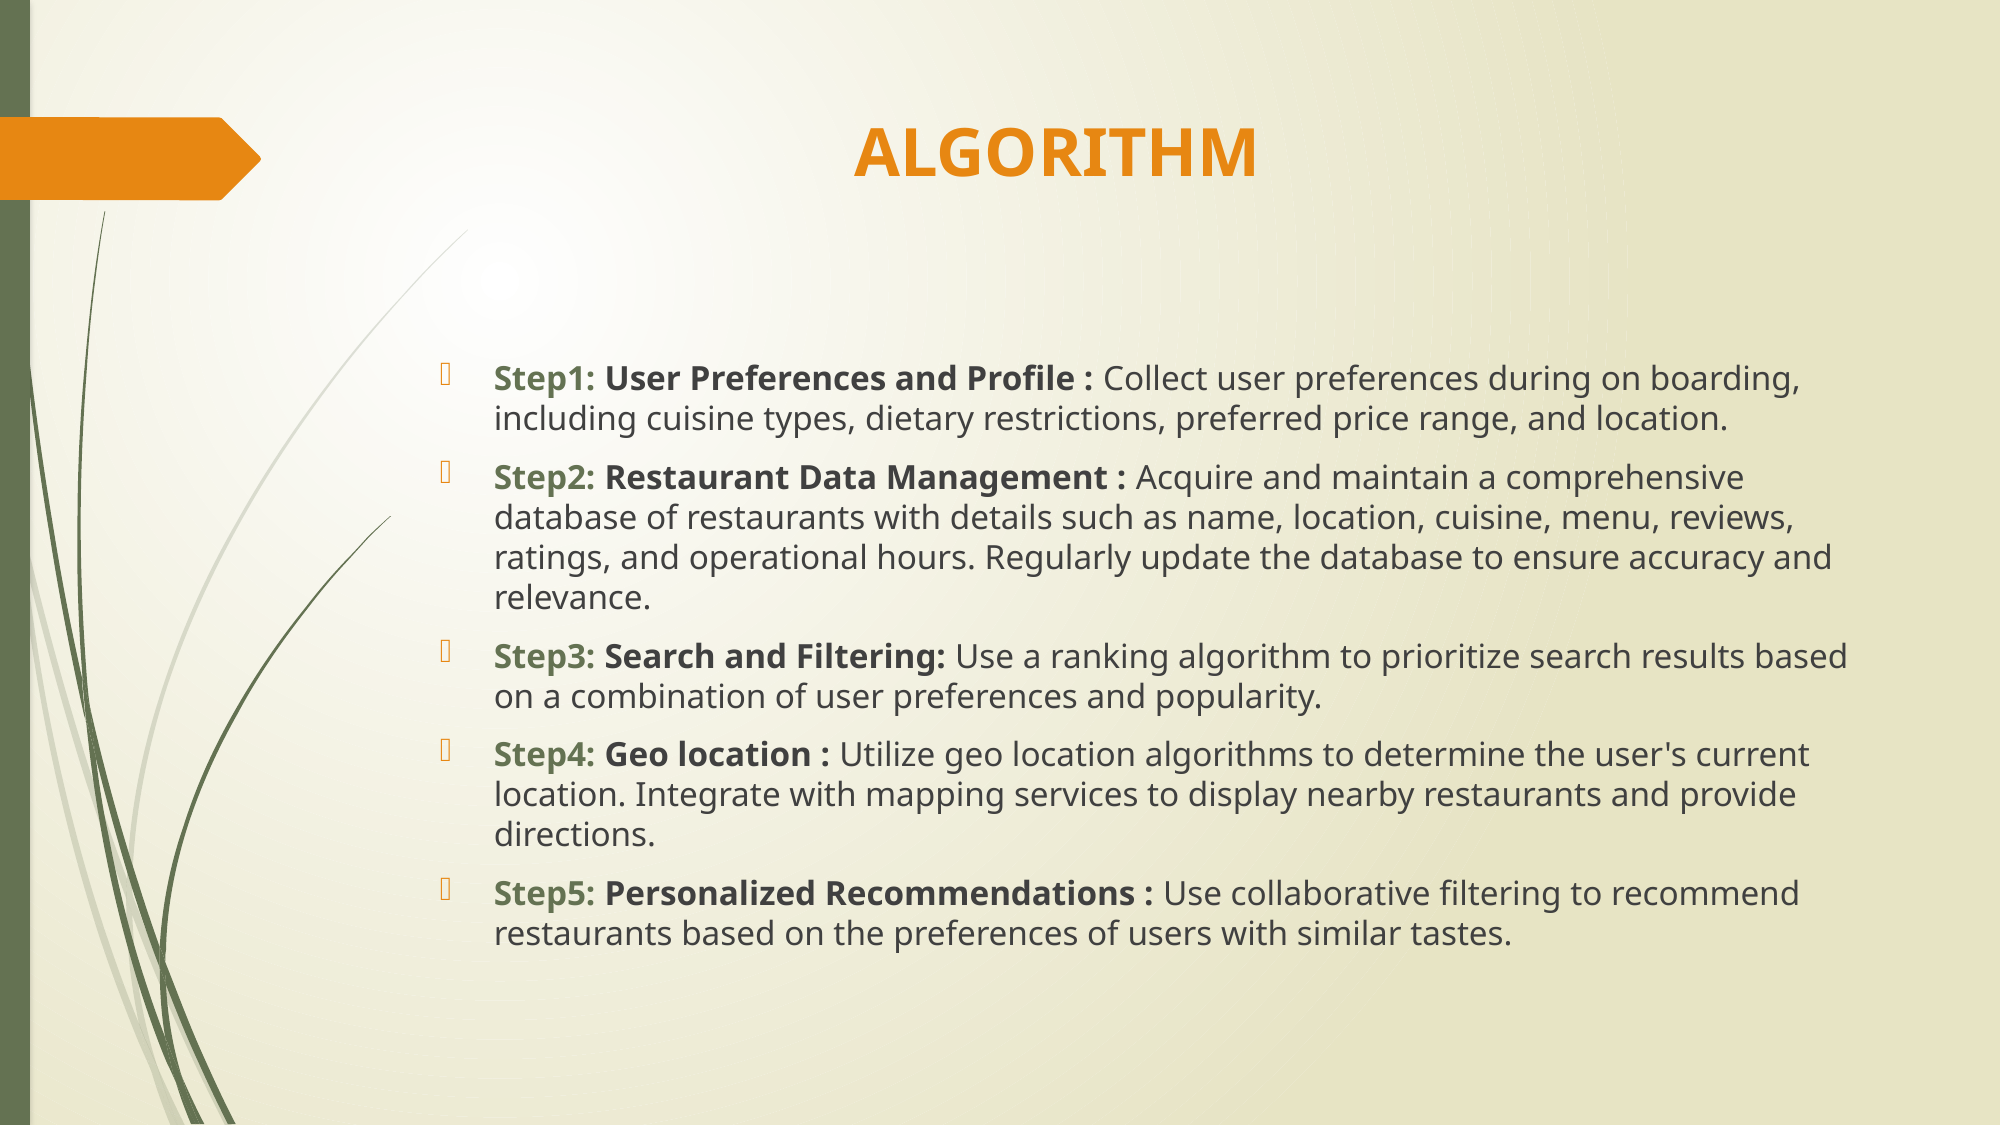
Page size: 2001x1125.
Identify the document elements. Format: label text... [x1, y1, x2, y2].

title ALGORITHM [425, 102, 1888, 313]
list Step1: User Preferences and Profile : Collect user preferences during on boarding, including cuisine types, dietary restrictions, preferred price range, and location. Step2: Restaurant Data Management : Acquire and maintain a comprehensive database of restaurants with details such as name, location, cuisine, menu, reviews, ratings, and operational hours. Regularly update the database to ensure accuracy and relevance. Step3: Search and Filtering: Use a ranking algorithm to prioritize search results based on a combination of user preferences and popularity. Step4: Geo location : Utilize geo location algorithms to determine the user's current location. Integrate with mapping services to display nearby restaurants and provide directions. Step5: Personalized Recommendations : Use collaborative filtering to recommend restaurants based on the preferences of users with similar tastes. [424, 350, 1888, 970]
